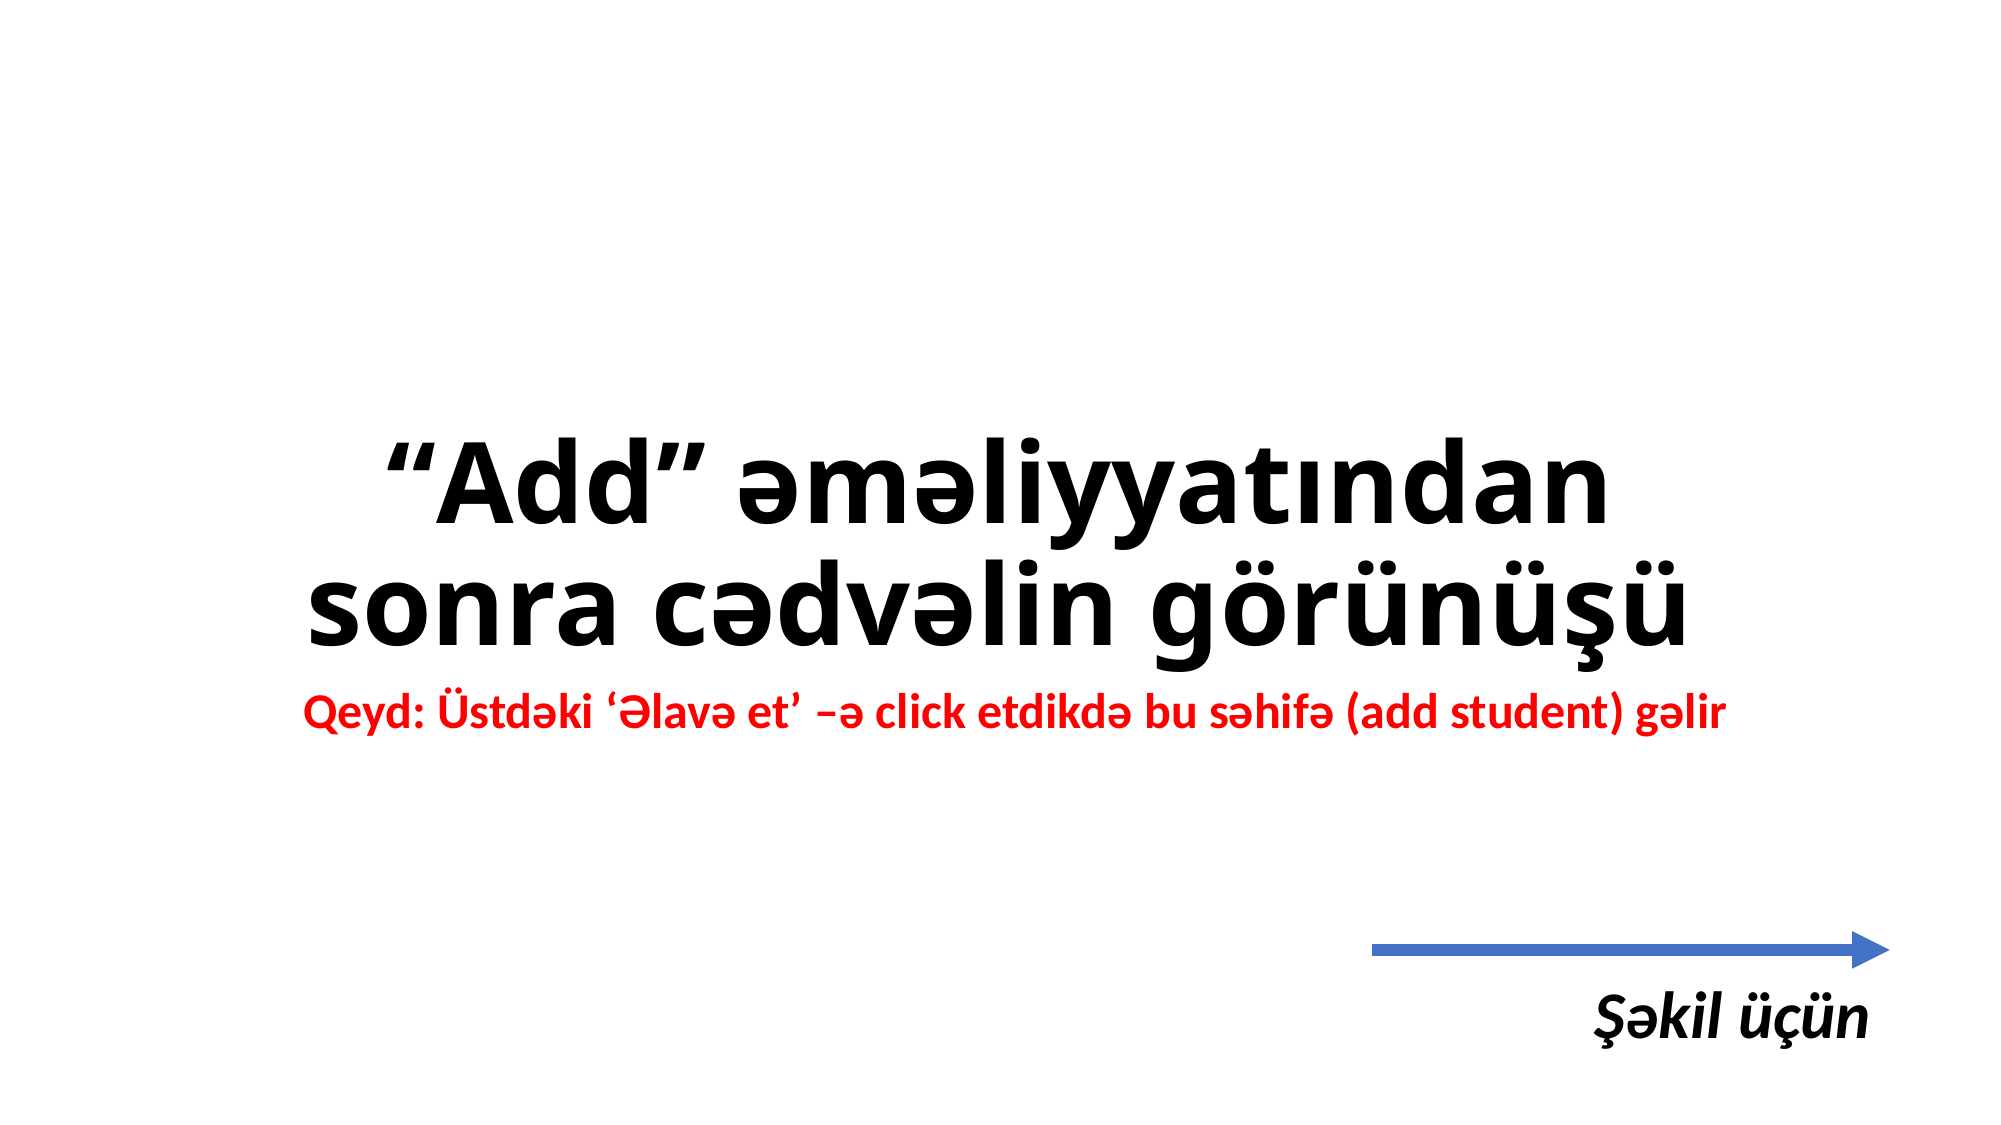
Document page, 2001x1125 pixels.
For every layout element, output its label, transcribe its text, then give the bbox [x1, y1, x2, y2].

title “Add” əməliyyatından sonra cədvəlin görünüşü [202, 439, 1797, 657]
text_box Qeyd: Üstdəki ‘Əlavə et’ –ə click etdikdə bu səhifə (add student) gəlir [288, 671, 1743, 746]
text_box Şəkil üçün [1579, 964, 1887, 1060]
